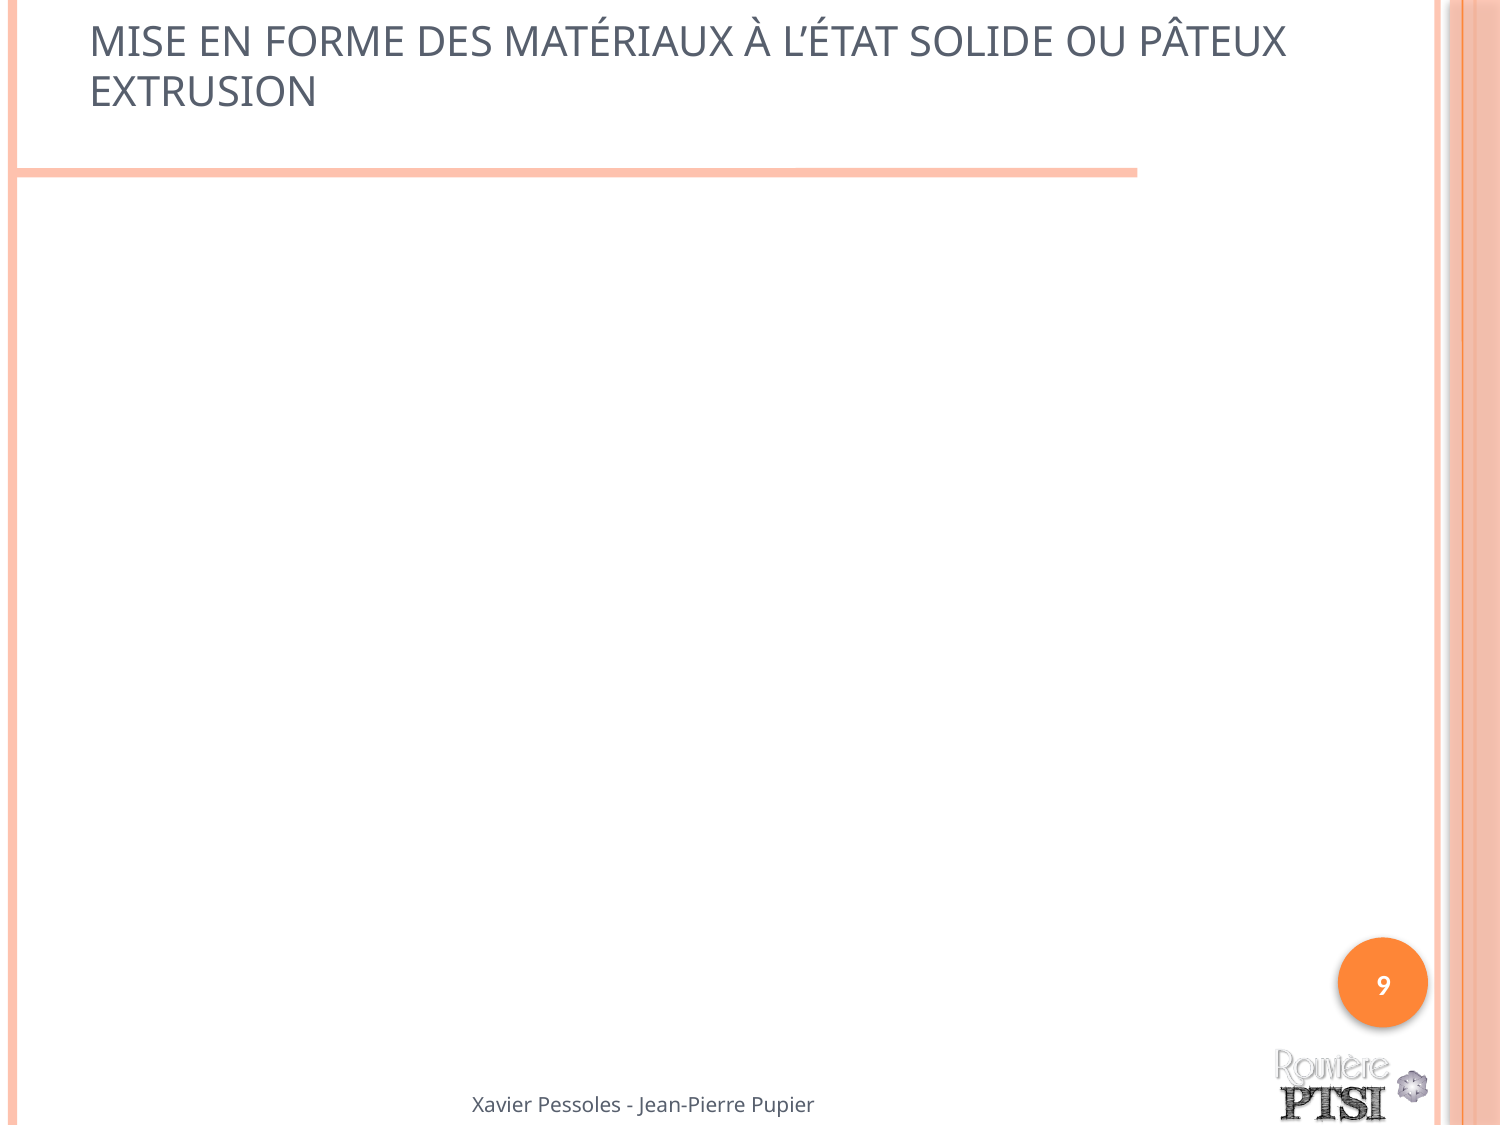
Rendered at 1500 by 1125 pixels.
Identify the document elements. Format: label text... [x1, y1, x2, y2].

slide_number 9 [1333, 940, 1434, 1027]
picture [1274, 1048, 1428, 1125]
footer Xavier Pessoles - Jean-Pierre Pupier [12, 1086, 1275, 1125]
title Mise en forme des matériaux à l’état solide ou pâteux Extrusion [75, 19, 1424, 161]
